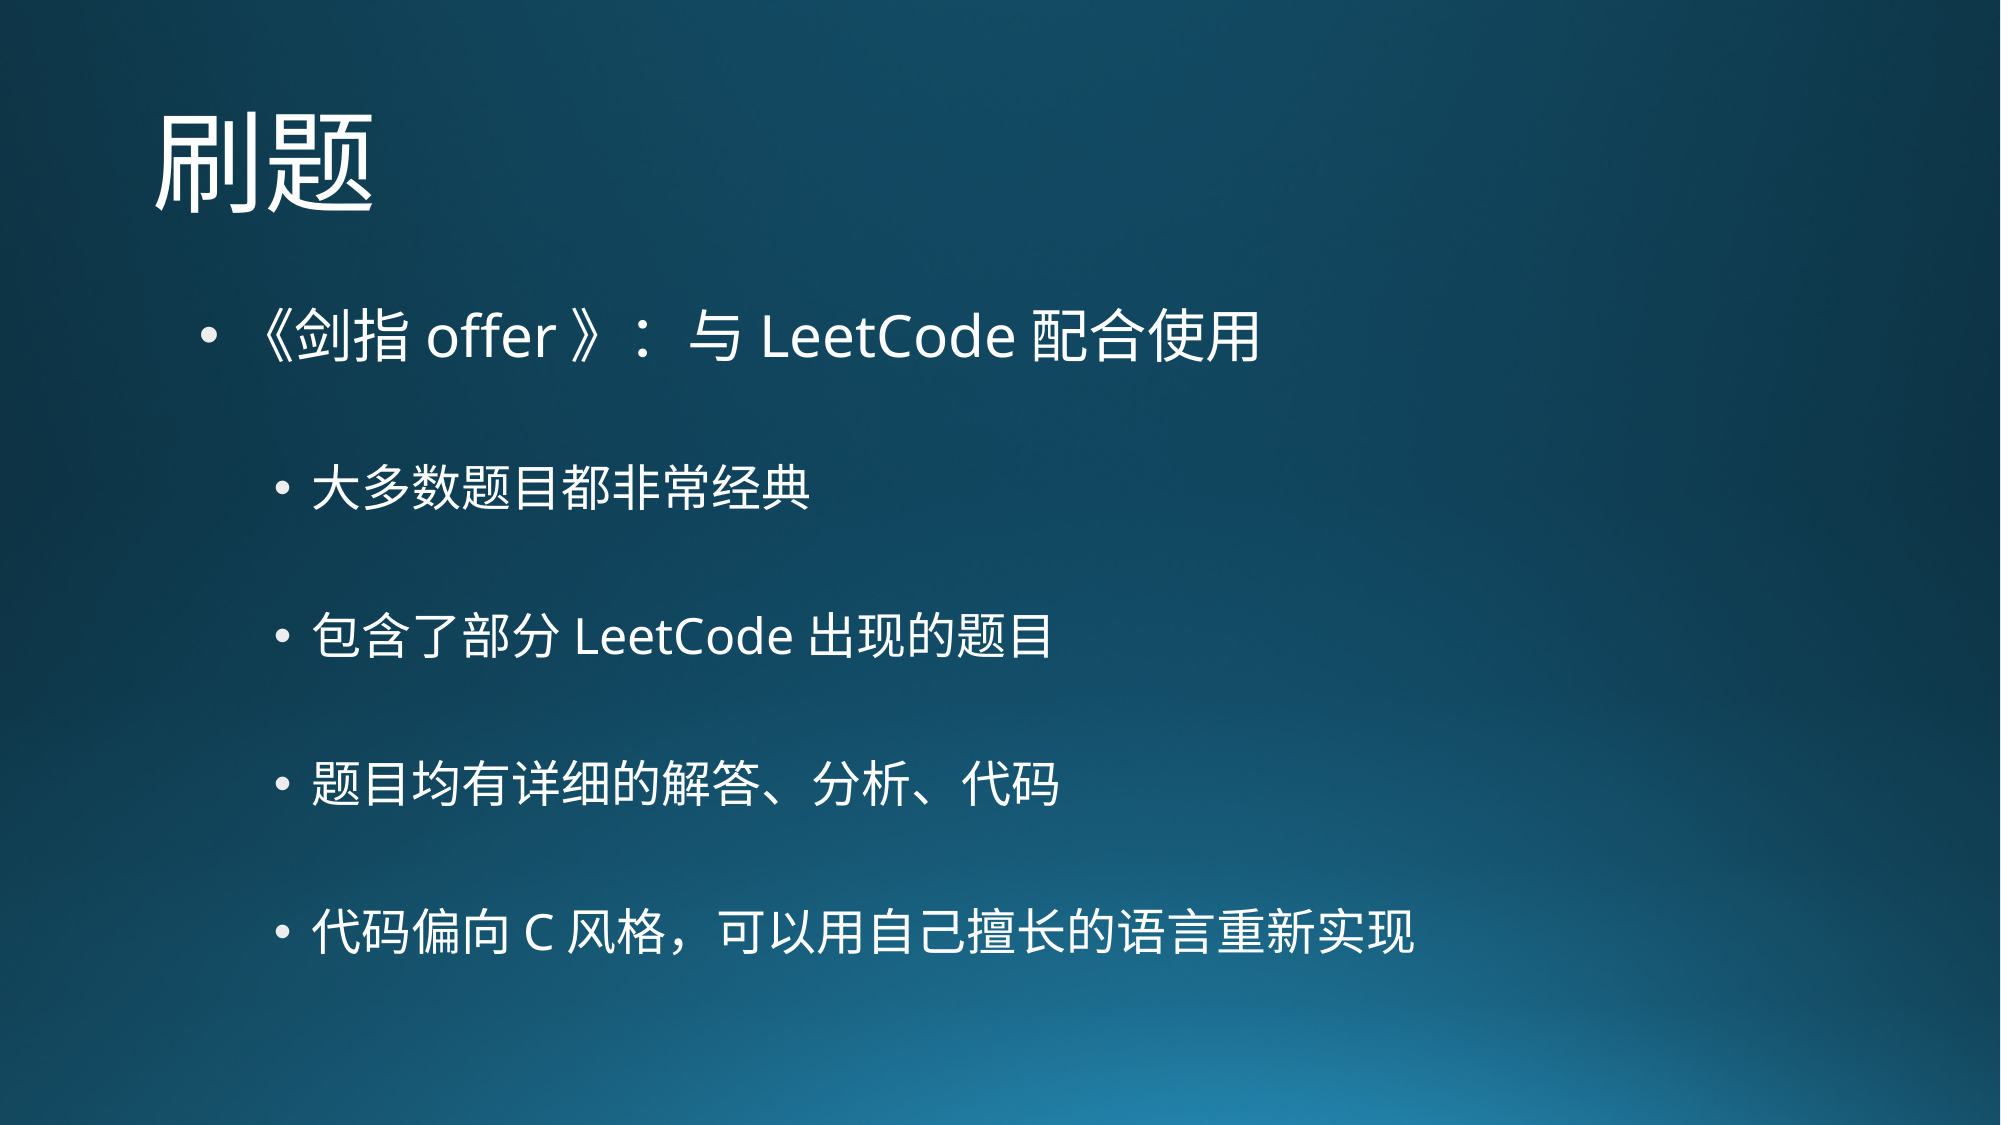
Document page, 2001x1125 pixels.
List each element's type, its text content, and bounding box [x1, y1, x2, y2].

picture [0, 0, 2001, 1125]
list 《剑指offer》：与LeetCode配合使用 大多数题目都非常经典 包含了部分LeetCode出现的题目 题目均有详细的解答、分析、代码 代码偏向C风格，可以用自己擅长的语言重新实现 [183, 299, 1863, 1014]
title 刷题 [137, 59, 1863, 278]
